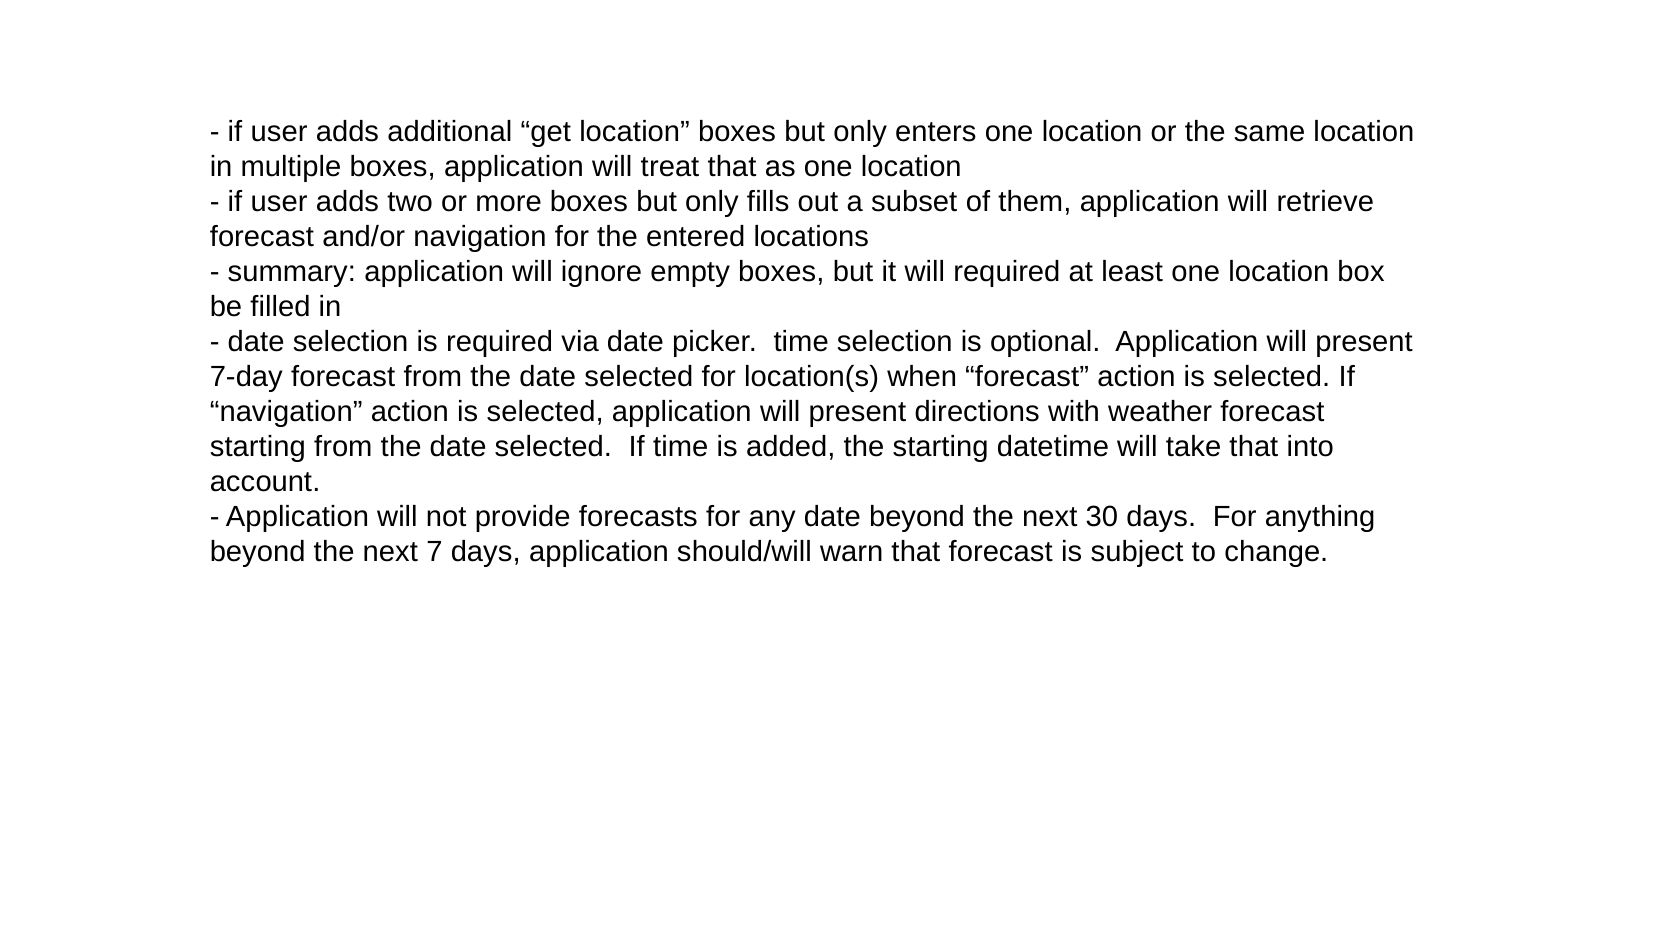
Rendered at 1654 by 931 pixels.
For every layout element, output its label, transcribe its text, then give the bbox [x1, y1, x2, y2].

text_box - if user adds additional “get location” boxes but only enters one location or the same location in multiple boxes, application will treat that as one location - if user adds two or more boxes but only fills out a subset of them, application will retrieve forecast and/or navigation for the entered locations - summary: application will ignore empty boxes, but it will required at least one location box be filled in - date selection is required via date picker. time selection is optional. Application will present 7-day forecast from the date selected for location(s) when “forecast” action is selected. If “navigation” action is selected, application will present directions with weather forecast starting from the date selected. If time is added, the starting datetime will take that into account. - Application will not provide forecasts for any date beyond the next 30 days. For anything beyond the next 7 days, application should/will warn that forecast is subject to change. [194, 104, 1440, 612]
